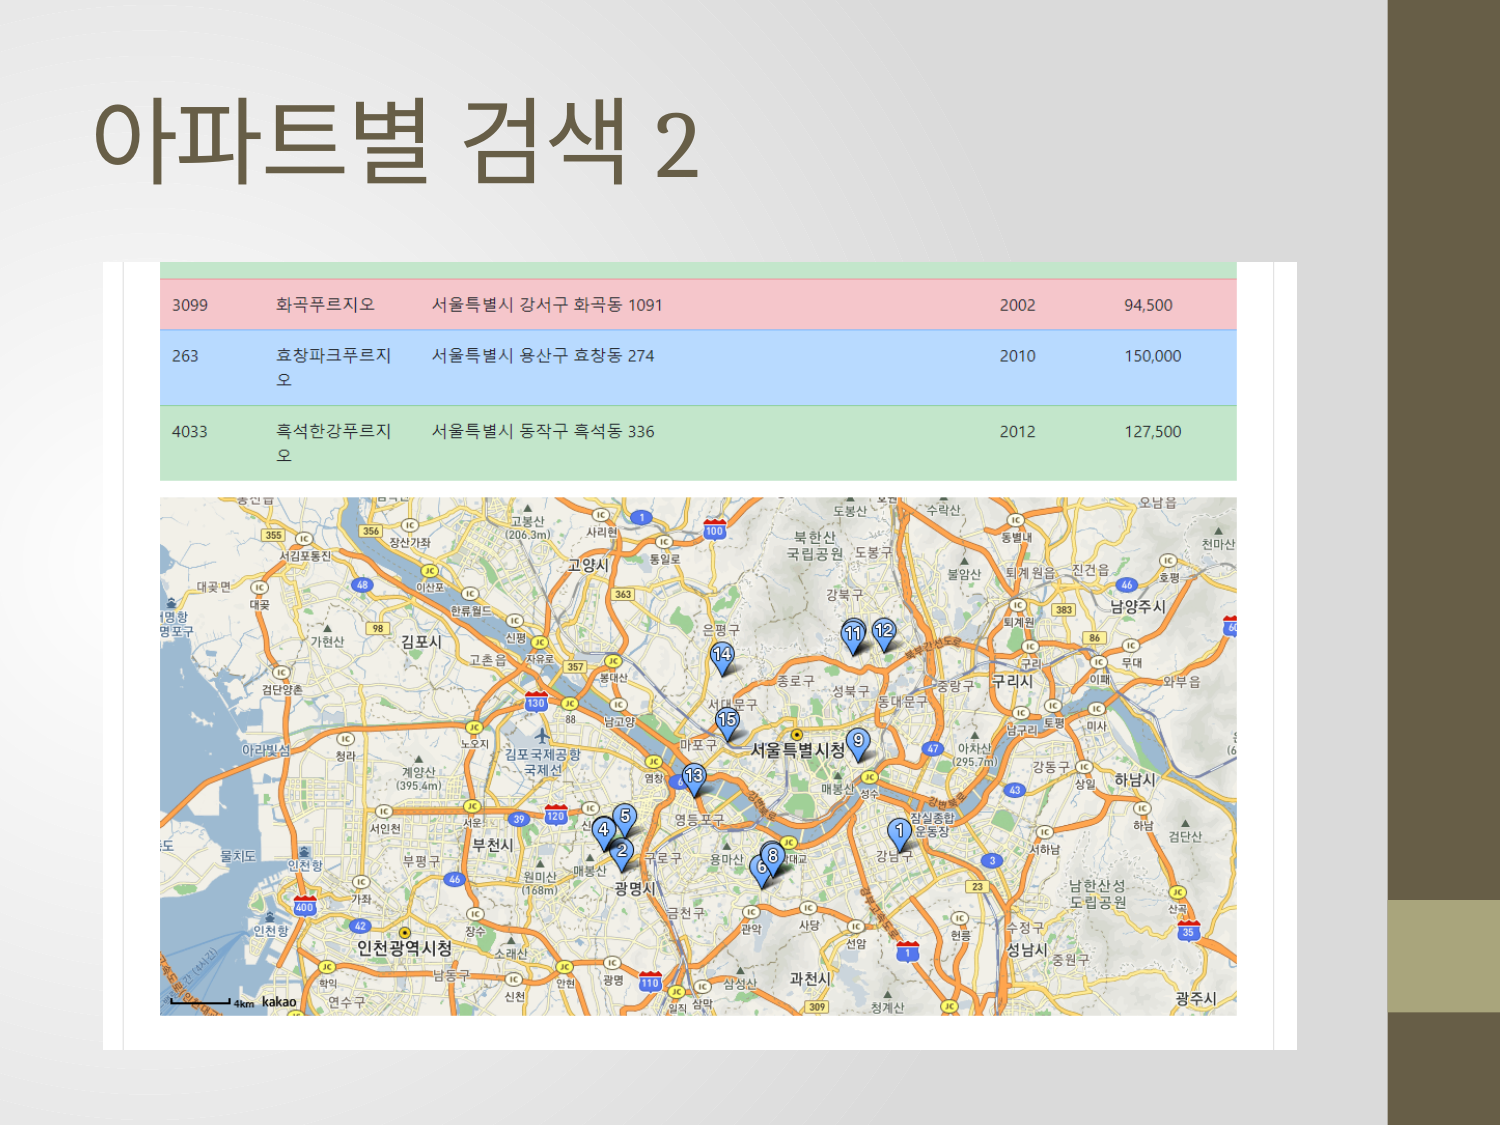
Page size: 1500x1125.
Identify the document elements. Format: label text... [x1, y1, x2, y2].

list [103, 261, 1297, 1051]
title 아파트별 검색2 [75, 45, 1325, 233]
